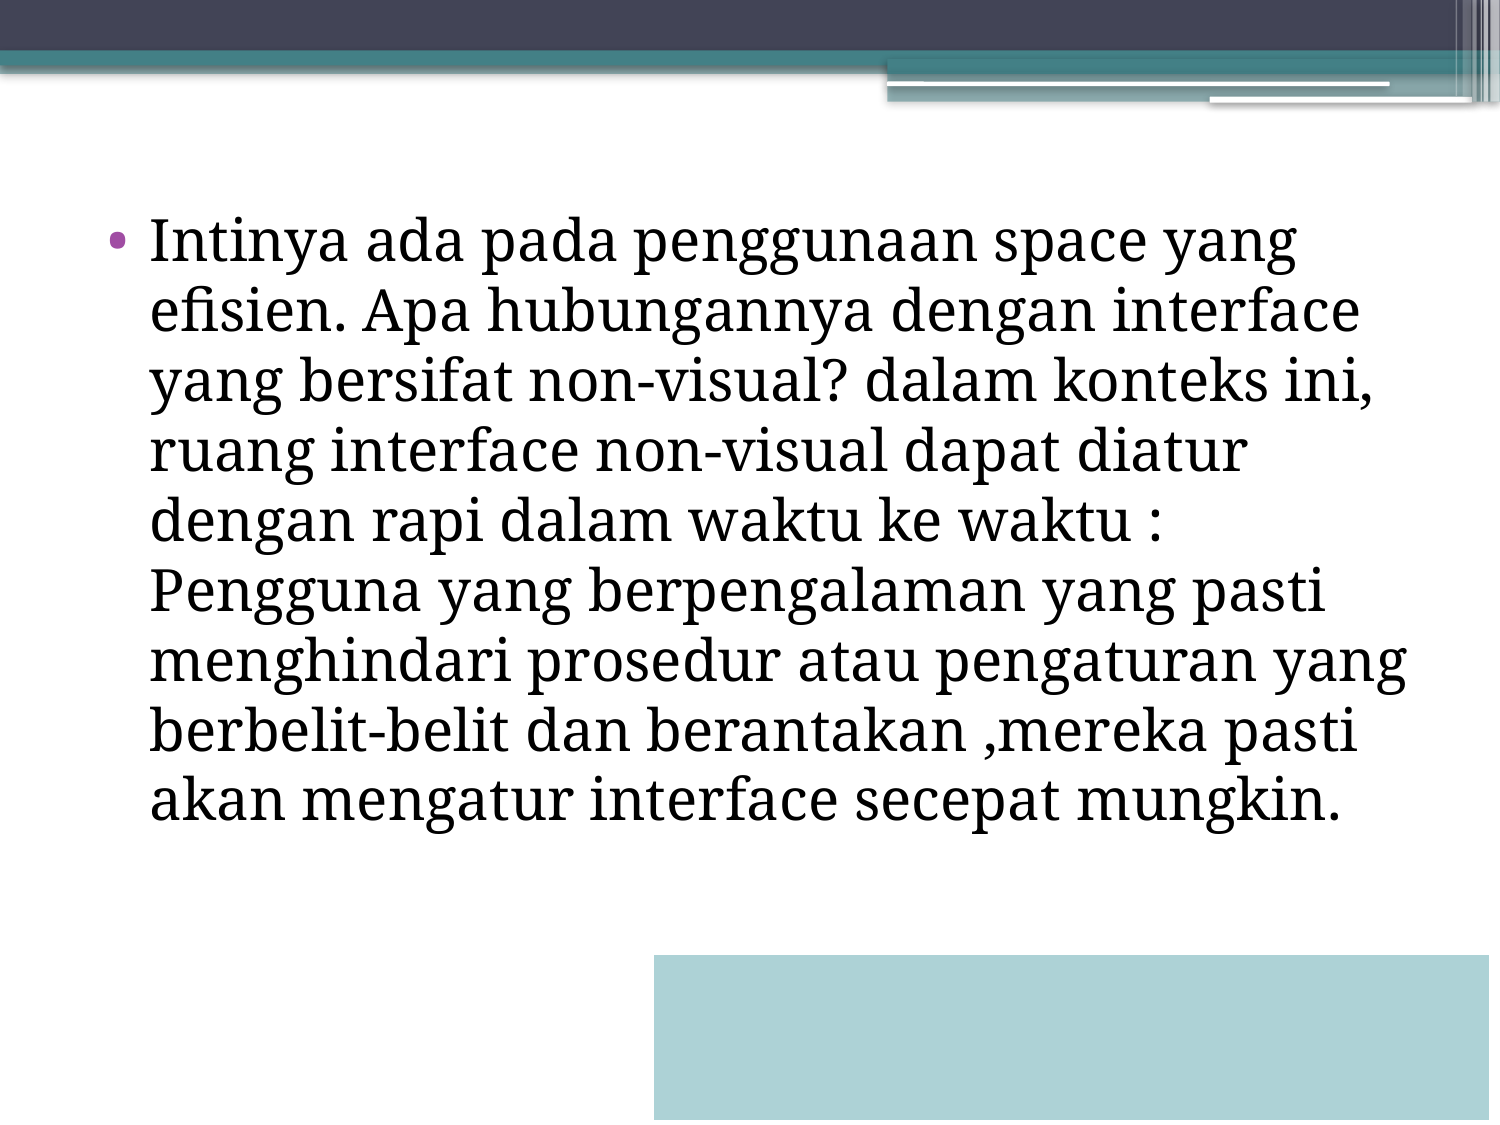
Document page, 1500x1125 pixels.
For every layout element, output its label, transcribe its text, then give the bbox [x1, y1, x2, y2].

text_box [649, 949, 1495, 1125]
list Intinya ada pada penggunaan space yang efisien. Apa hubungannya dengan interface yang bersifat non-visual? dalam konteks ini, ruang interface non-visual dapat diatur dengan rapi dalam waktu ke waktu : Pengguna yang berpengalaman yang pasti menghindari prosedur atau pengaturan yang berbelit-belit dan berantakan ,mereka pasti akan mengatur interface secepat mungkin. [75, 196, 1425, 1079]
